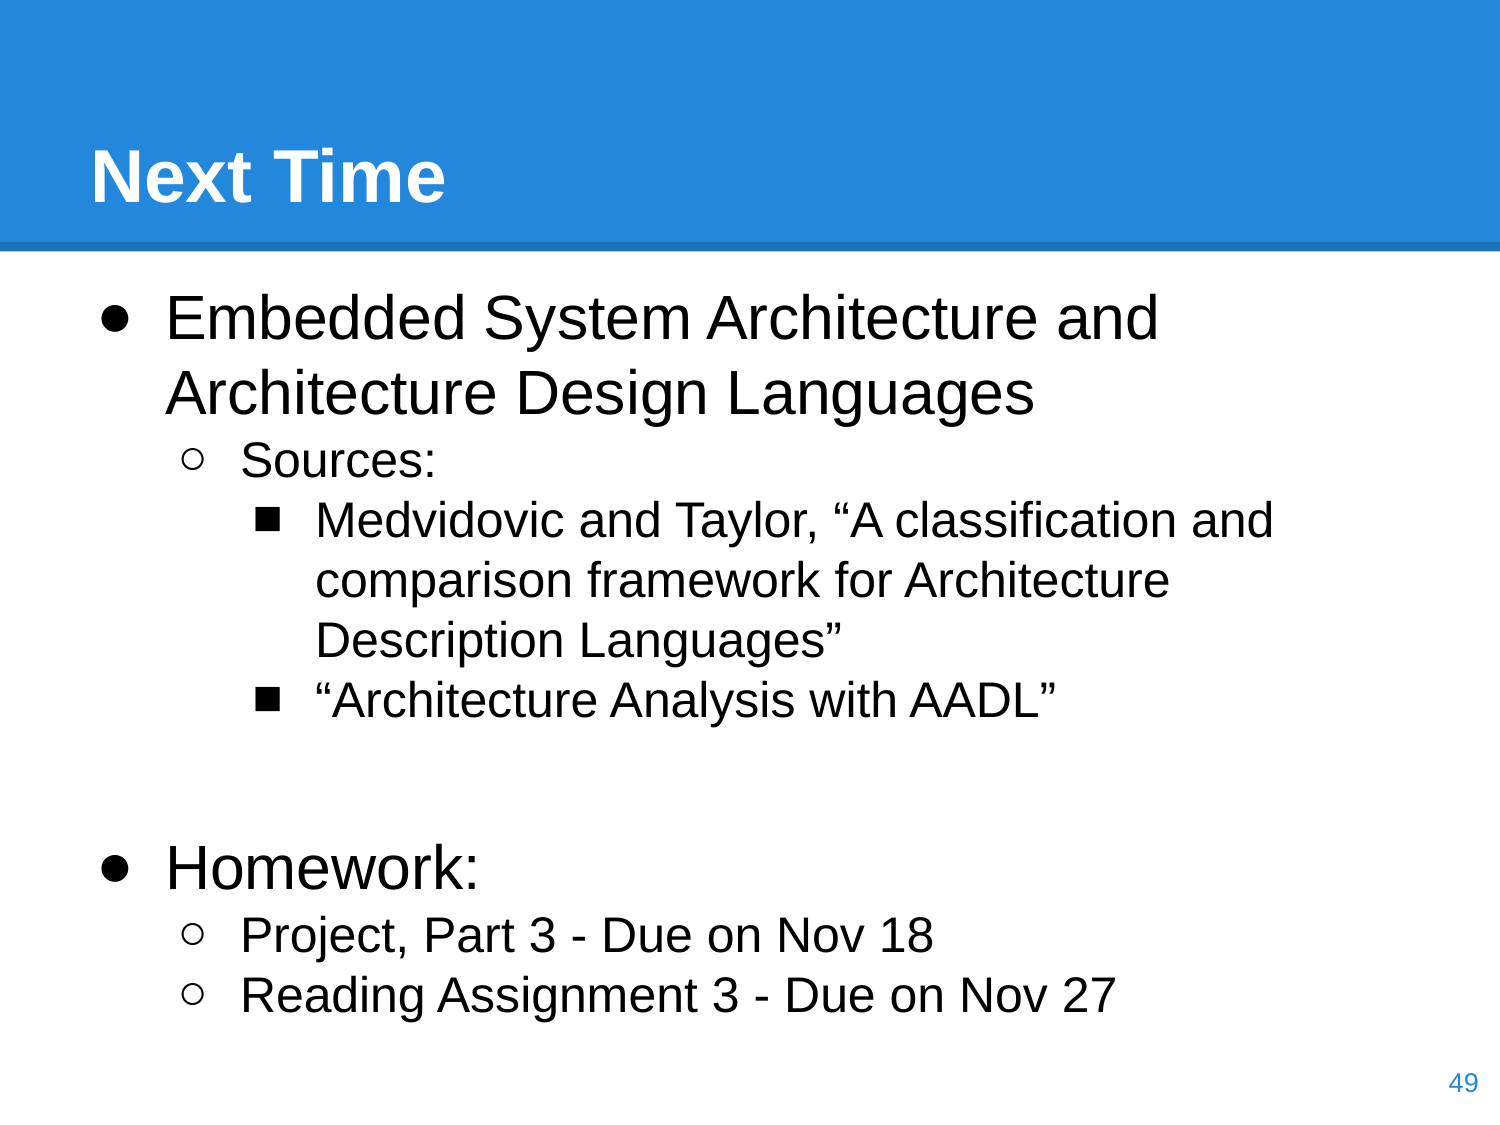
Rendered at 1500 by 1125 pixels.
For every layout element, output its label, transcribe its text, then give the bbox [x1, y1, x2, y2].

list Embedded System Architecture and Architecture Design Languages Sources: Medvidovic and Taylor, “A classification and comparison framework for Architecture Description Languages” “Architecture Analysis with AADL” Homework: Project, Part 3 - Due on Nov 18 Reading Assignment 3 - Due on Nov 27 [75, 262, 1425, 1078]
title Next Time [75, 45, 1425, 233]
slide_number ‹#› [1403, 1038, 1494, 1125]
